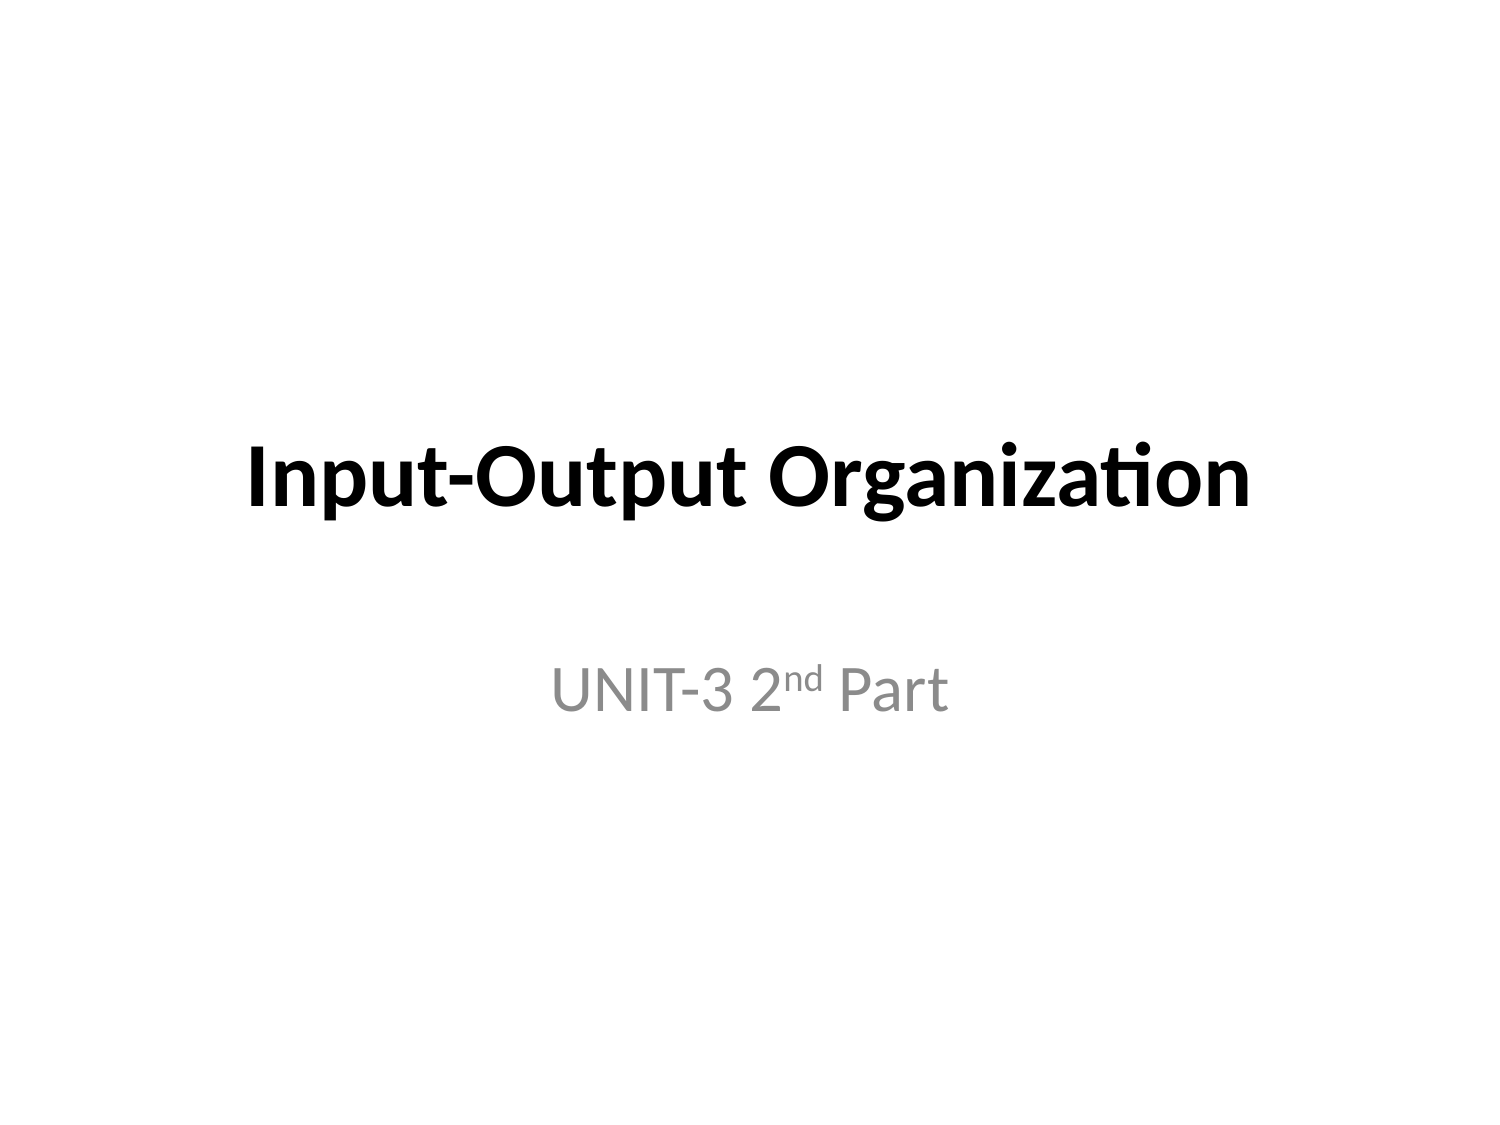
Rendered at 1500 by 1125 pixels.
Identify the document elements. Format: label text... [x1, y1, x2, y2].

subtitle UNIT-3 2nd Part [225, 637, 1275, 925]
title Input-Output Organization [112, 349, 1388, 591]
